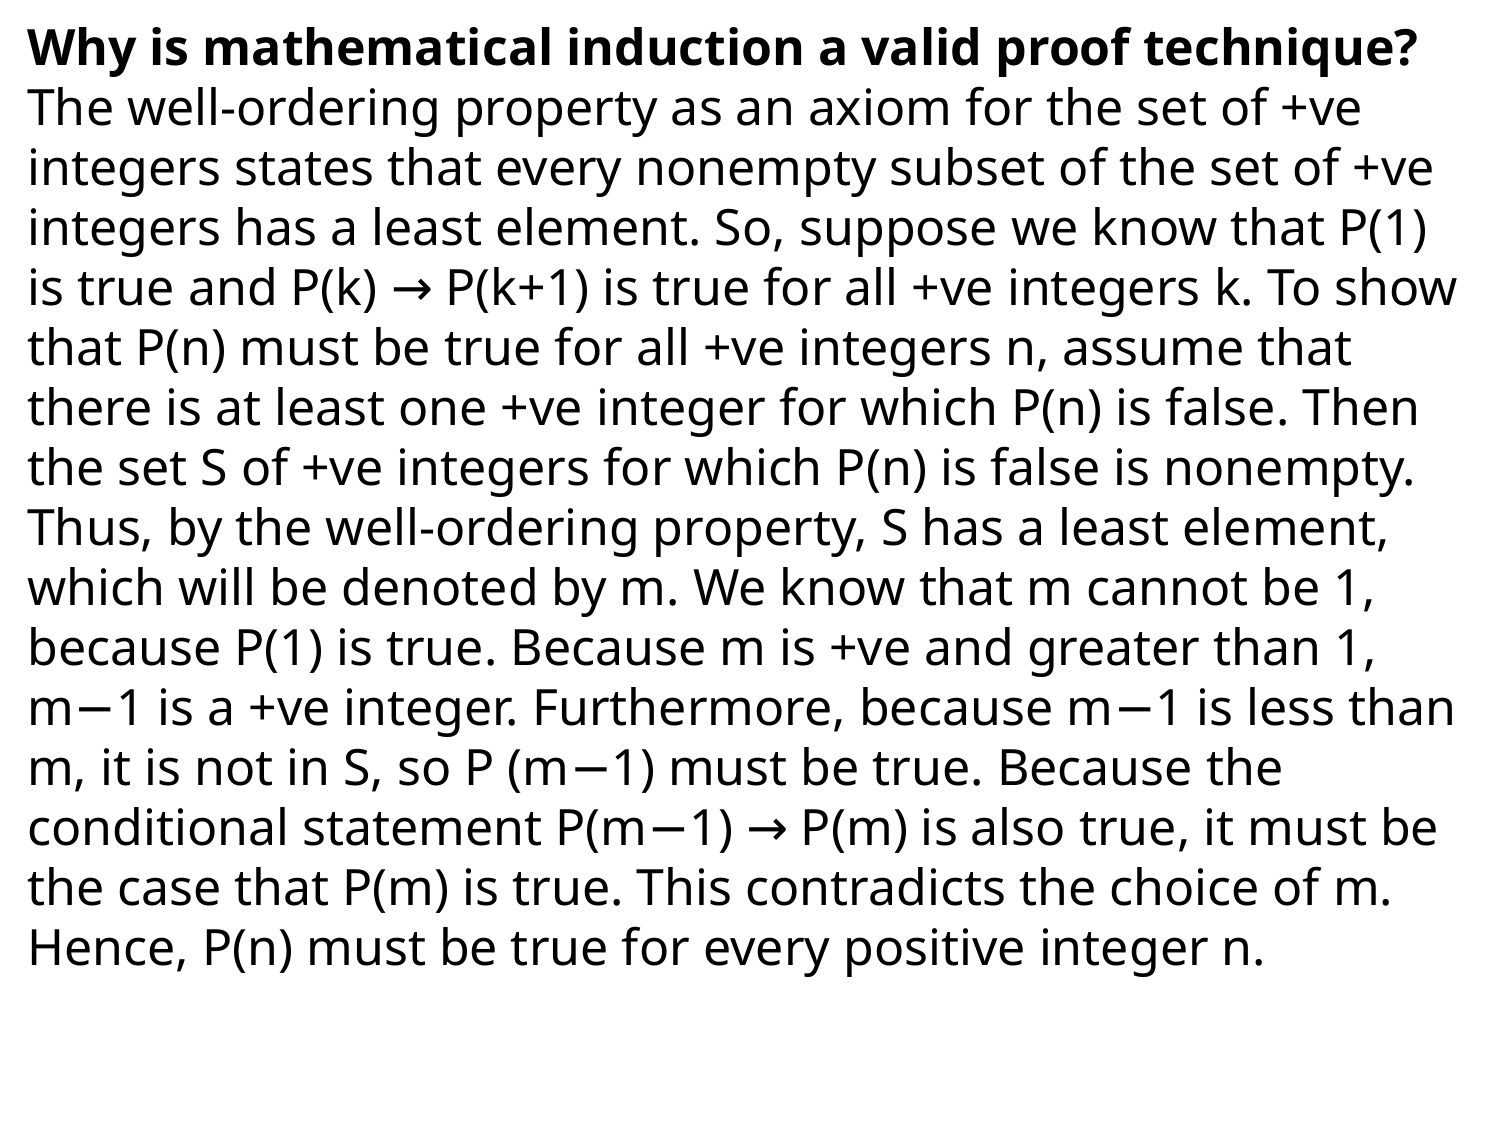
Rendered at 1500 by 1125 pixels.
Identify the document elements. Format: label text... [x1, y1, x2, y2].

text_box Why is mathematical induction a valid proof technique? The well-ordering property as an axiom for the set of +ve integers states that every nonempty subset of the set of +ve integers has a least element. So, suppose we know that P(1) is true and P(k) → P(k+1) is true for all +ve integers k. To show that P(n) must be true for all +ve integers n, assume that there is at least one +ve integer for which P(n) is false. Then the set S of +ve integers for which P(n) is false is nonempty. Thus, by the well-ordering property, S has a least element, which will be denoted by m. We know that m cannot be 1, because P(1) is true. Because m is +ve and greater than 1, m−1 is a +ve integer. Furthermore, because m−1 is less than m, it is not in S, so P (m−1) must be true. Because the conditional statement P(m−1) → P(m) is also true, it must be the case that P(m) is true. This contradicts the choice of m. Hence, P(n) must be true for every positive integer n. [12, 0, 1488, 1125]
